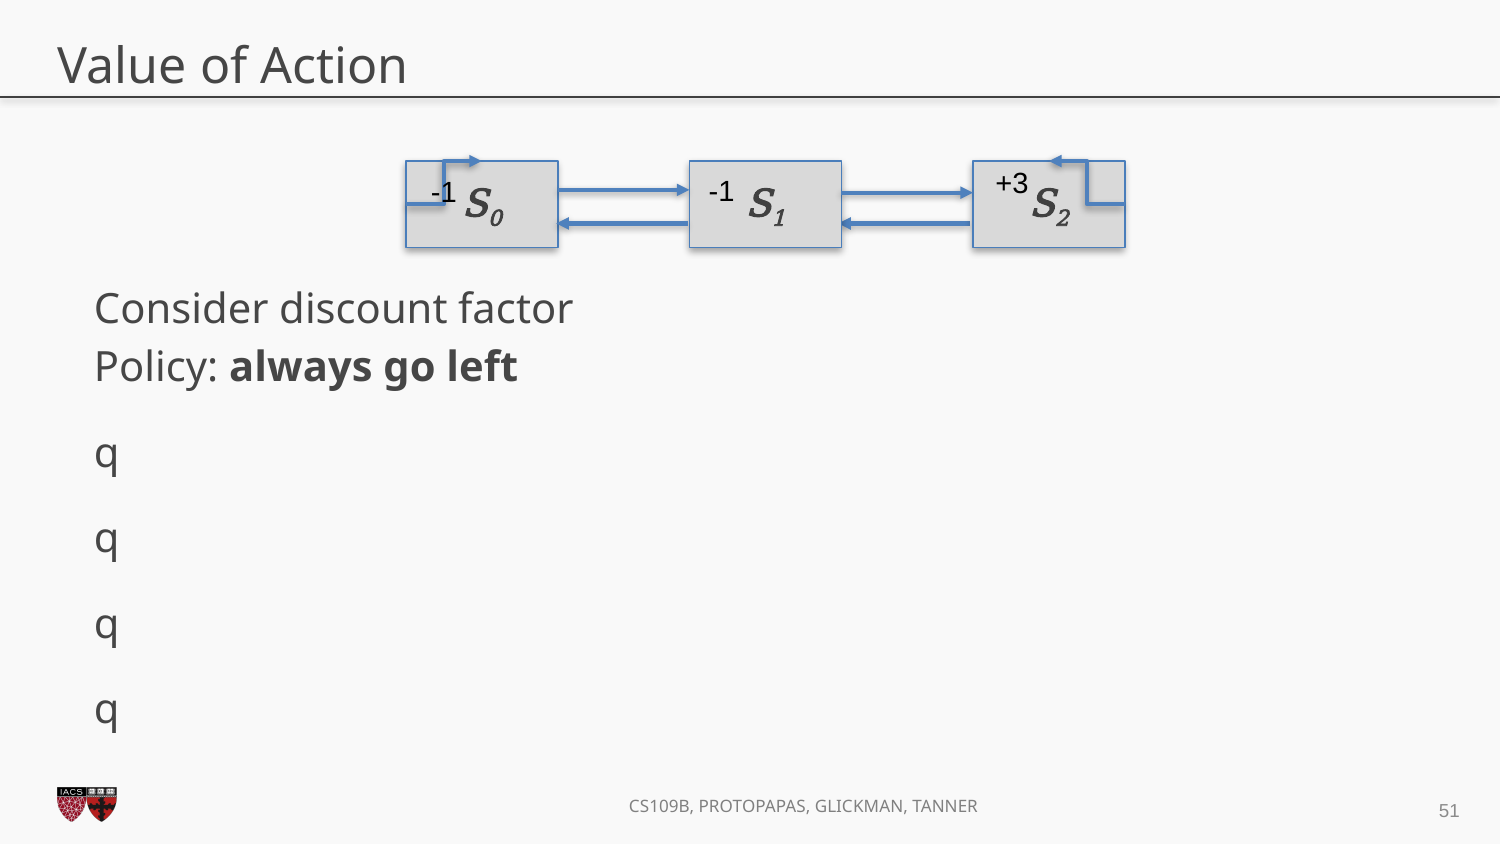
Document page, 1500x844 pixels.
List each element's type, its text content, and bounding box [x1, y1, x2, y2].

picture [56, 787, 117, 822]
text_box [405, 157, 1126, 248]
slide_number 51 [1125, 787, 1475, 833]
